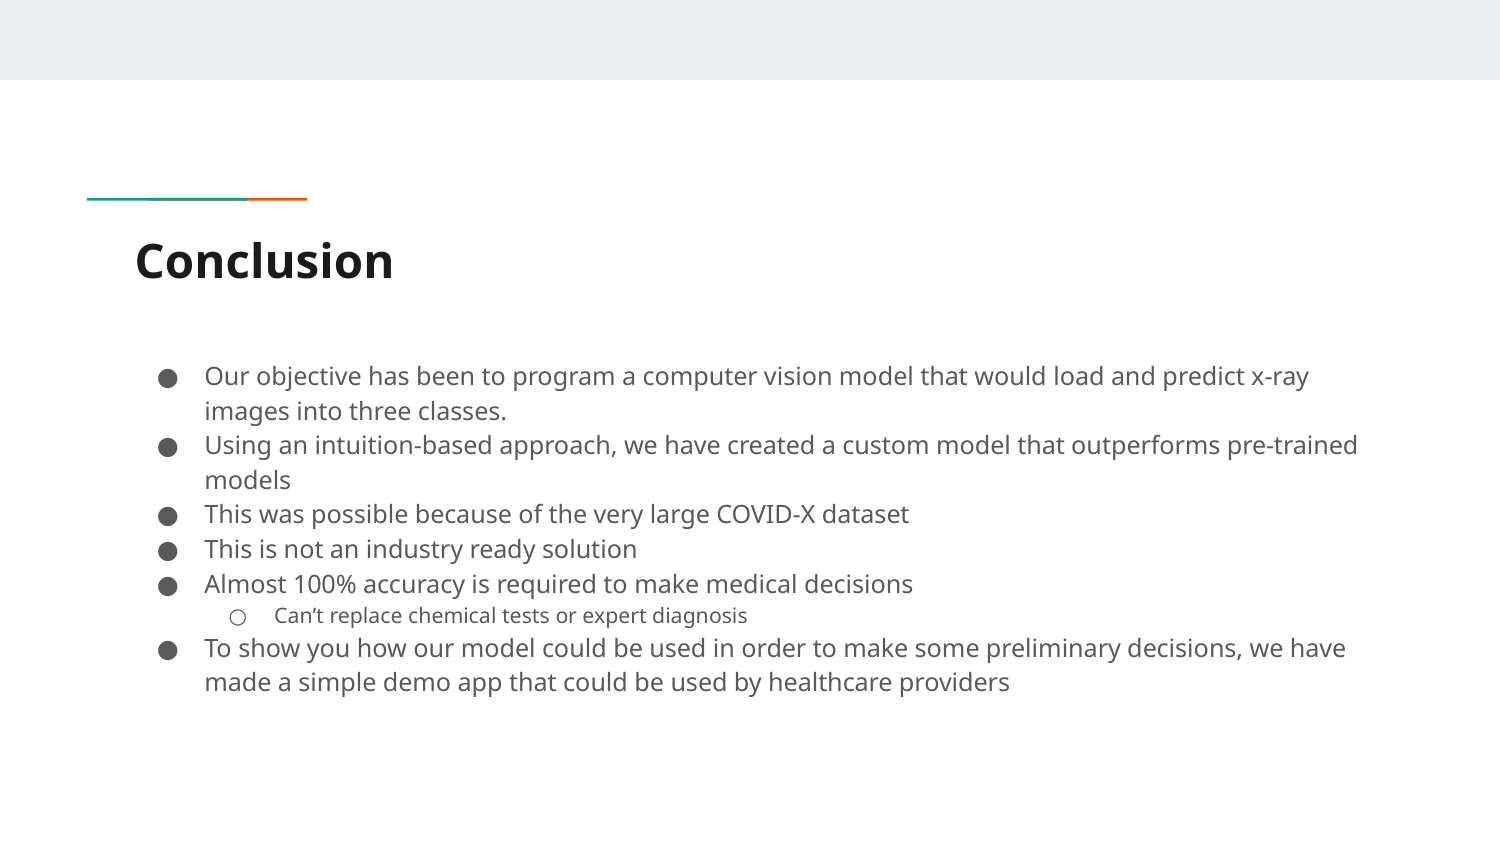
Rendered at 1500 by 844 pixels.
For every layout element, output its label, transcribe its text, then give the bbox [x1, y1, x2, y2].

title Conclusion [119, 216, 1381, 305]
list Our objective has been to program a computer vision model that would load and predict x-ray images into three classes. Using an intuition-based approach, we have created a custom model that outperforms pre-trained models This was possible because of the very large COVID-X dataset This is not an industry ready solution Almost 100% accuracy is required to make medical decisions Can’t replace chemical tests or expert diagnosis To show you how our model could be used in order to make some preliminary decisions, we have made a simple demo app that could be used by healthcare providers [119, 341, 1381, 712]
